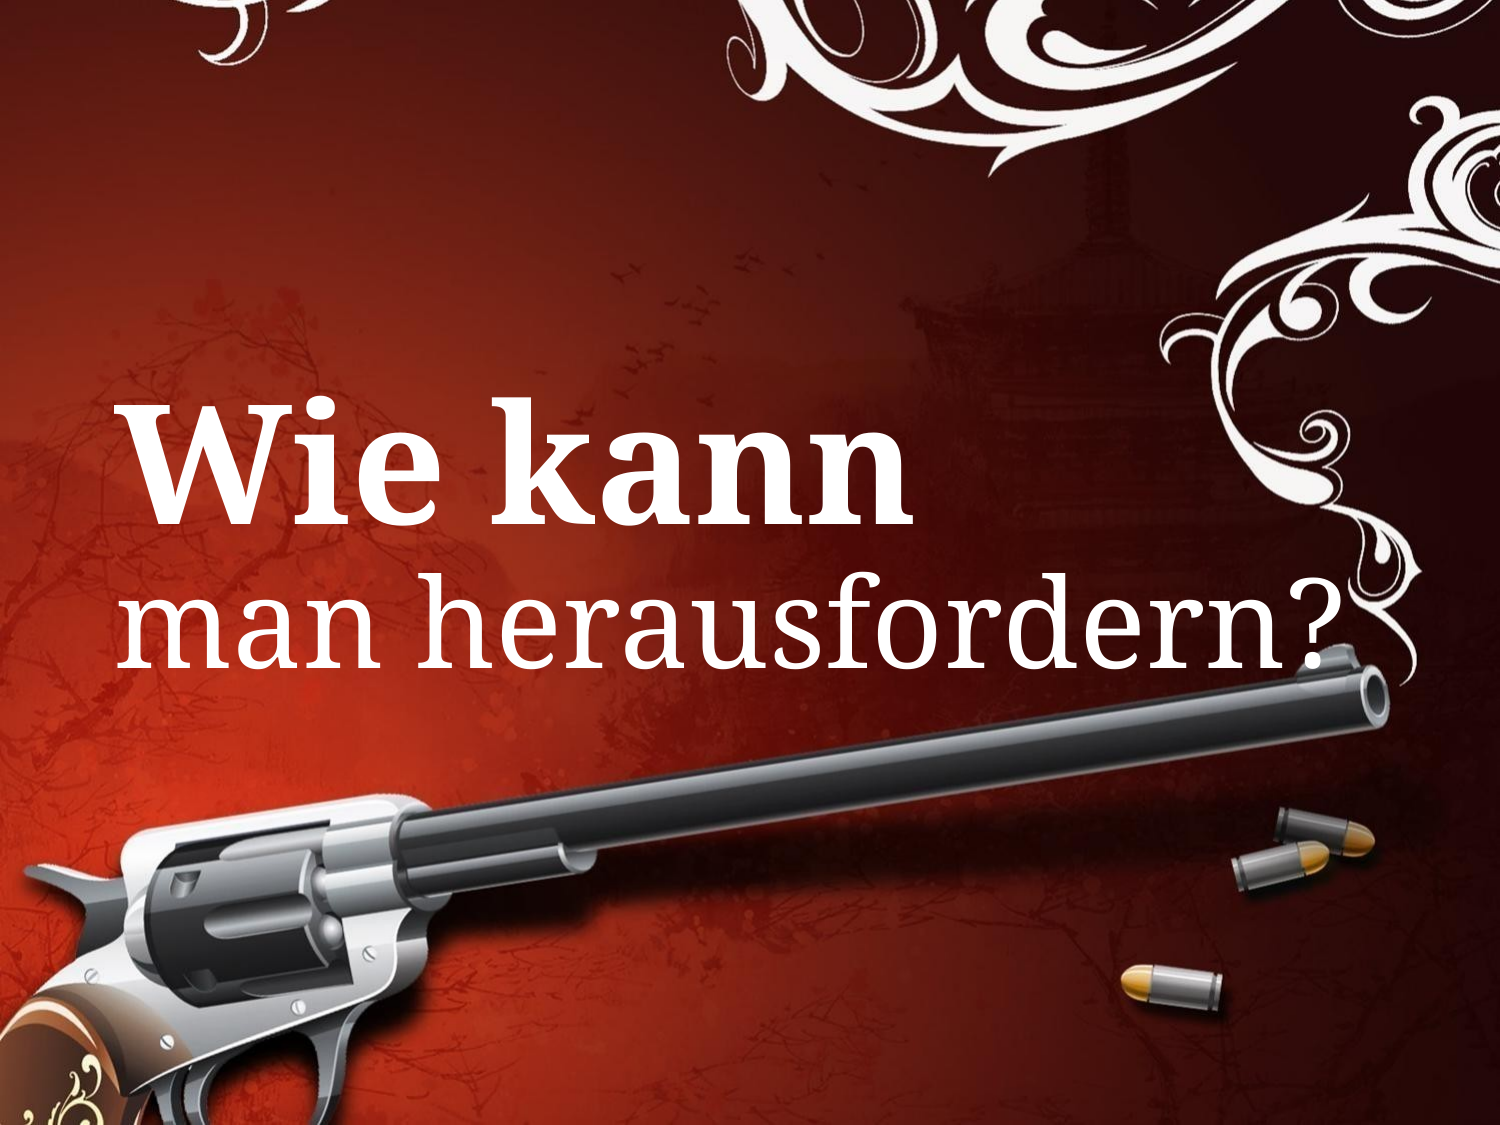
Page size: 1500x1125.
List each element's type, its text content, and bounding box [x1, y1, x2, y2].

picture [0, 0, 1500, 1125]
title Wie kann man herausfordern? [99, 207, 1422, 704]
